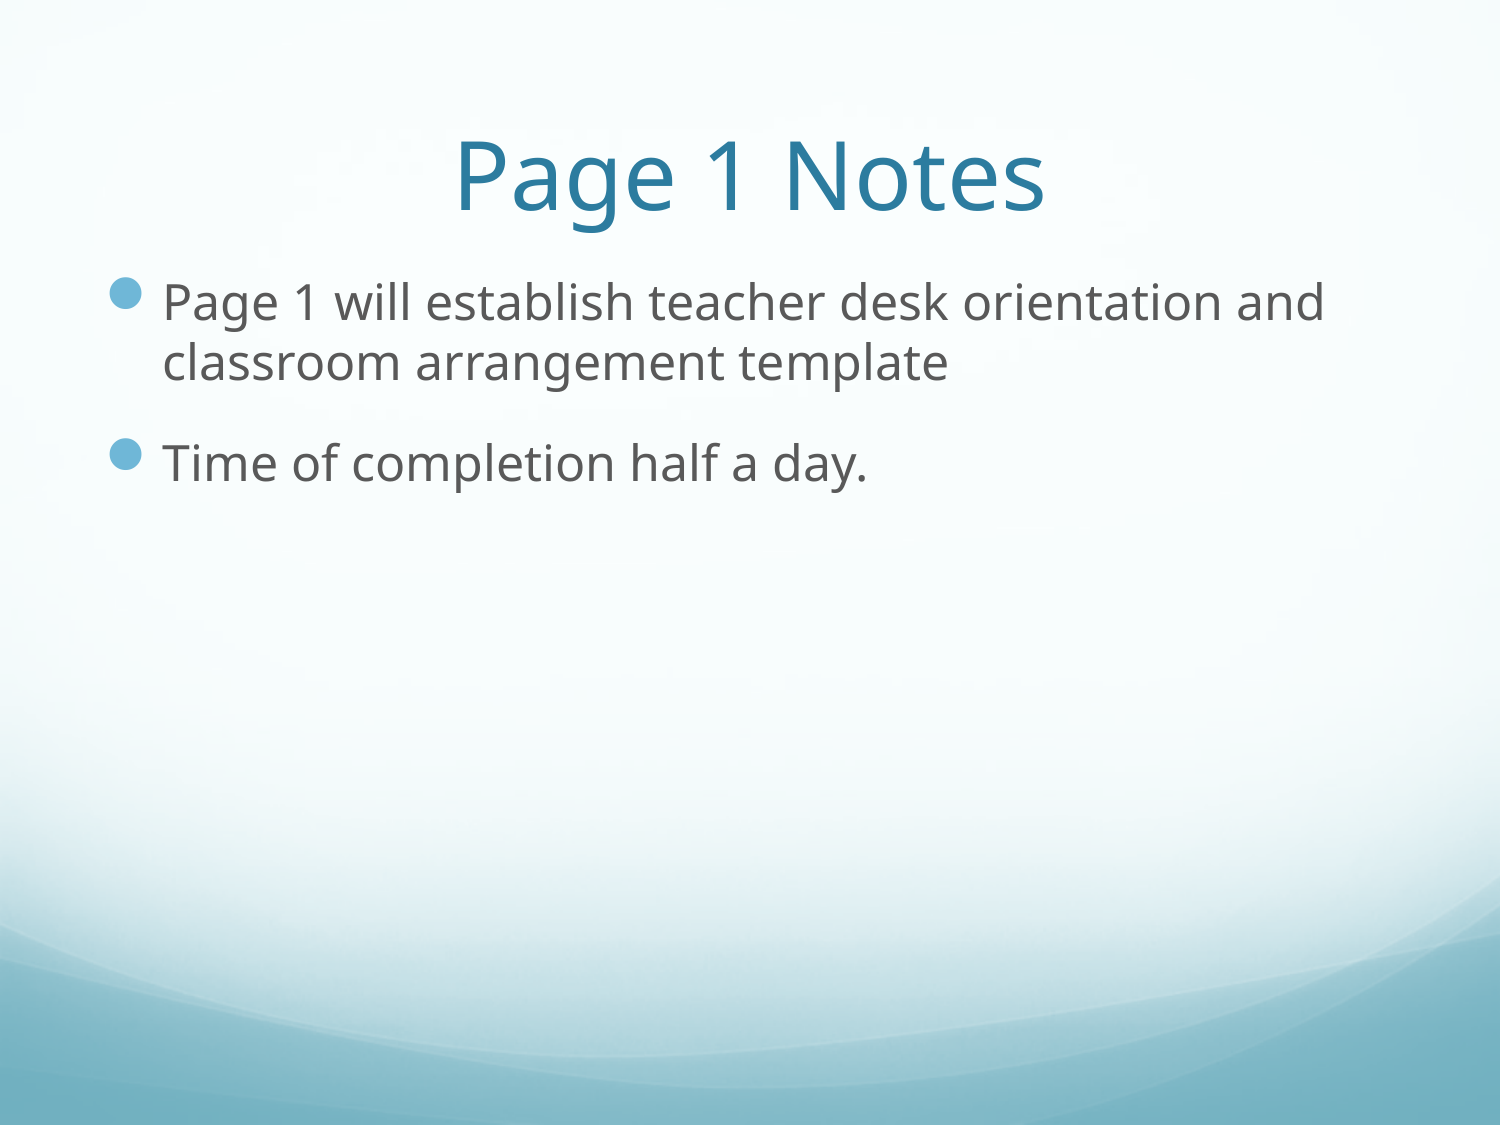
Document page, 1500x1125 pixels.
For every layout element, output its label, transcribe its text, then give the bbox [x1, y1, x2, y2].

list Page 1 will establish teacher desk orientation and classroom arrangement template Time of completion half a day. [90, 262, 1410, 975]
title Page 1 Notes [90, 17, 1410, 237]
